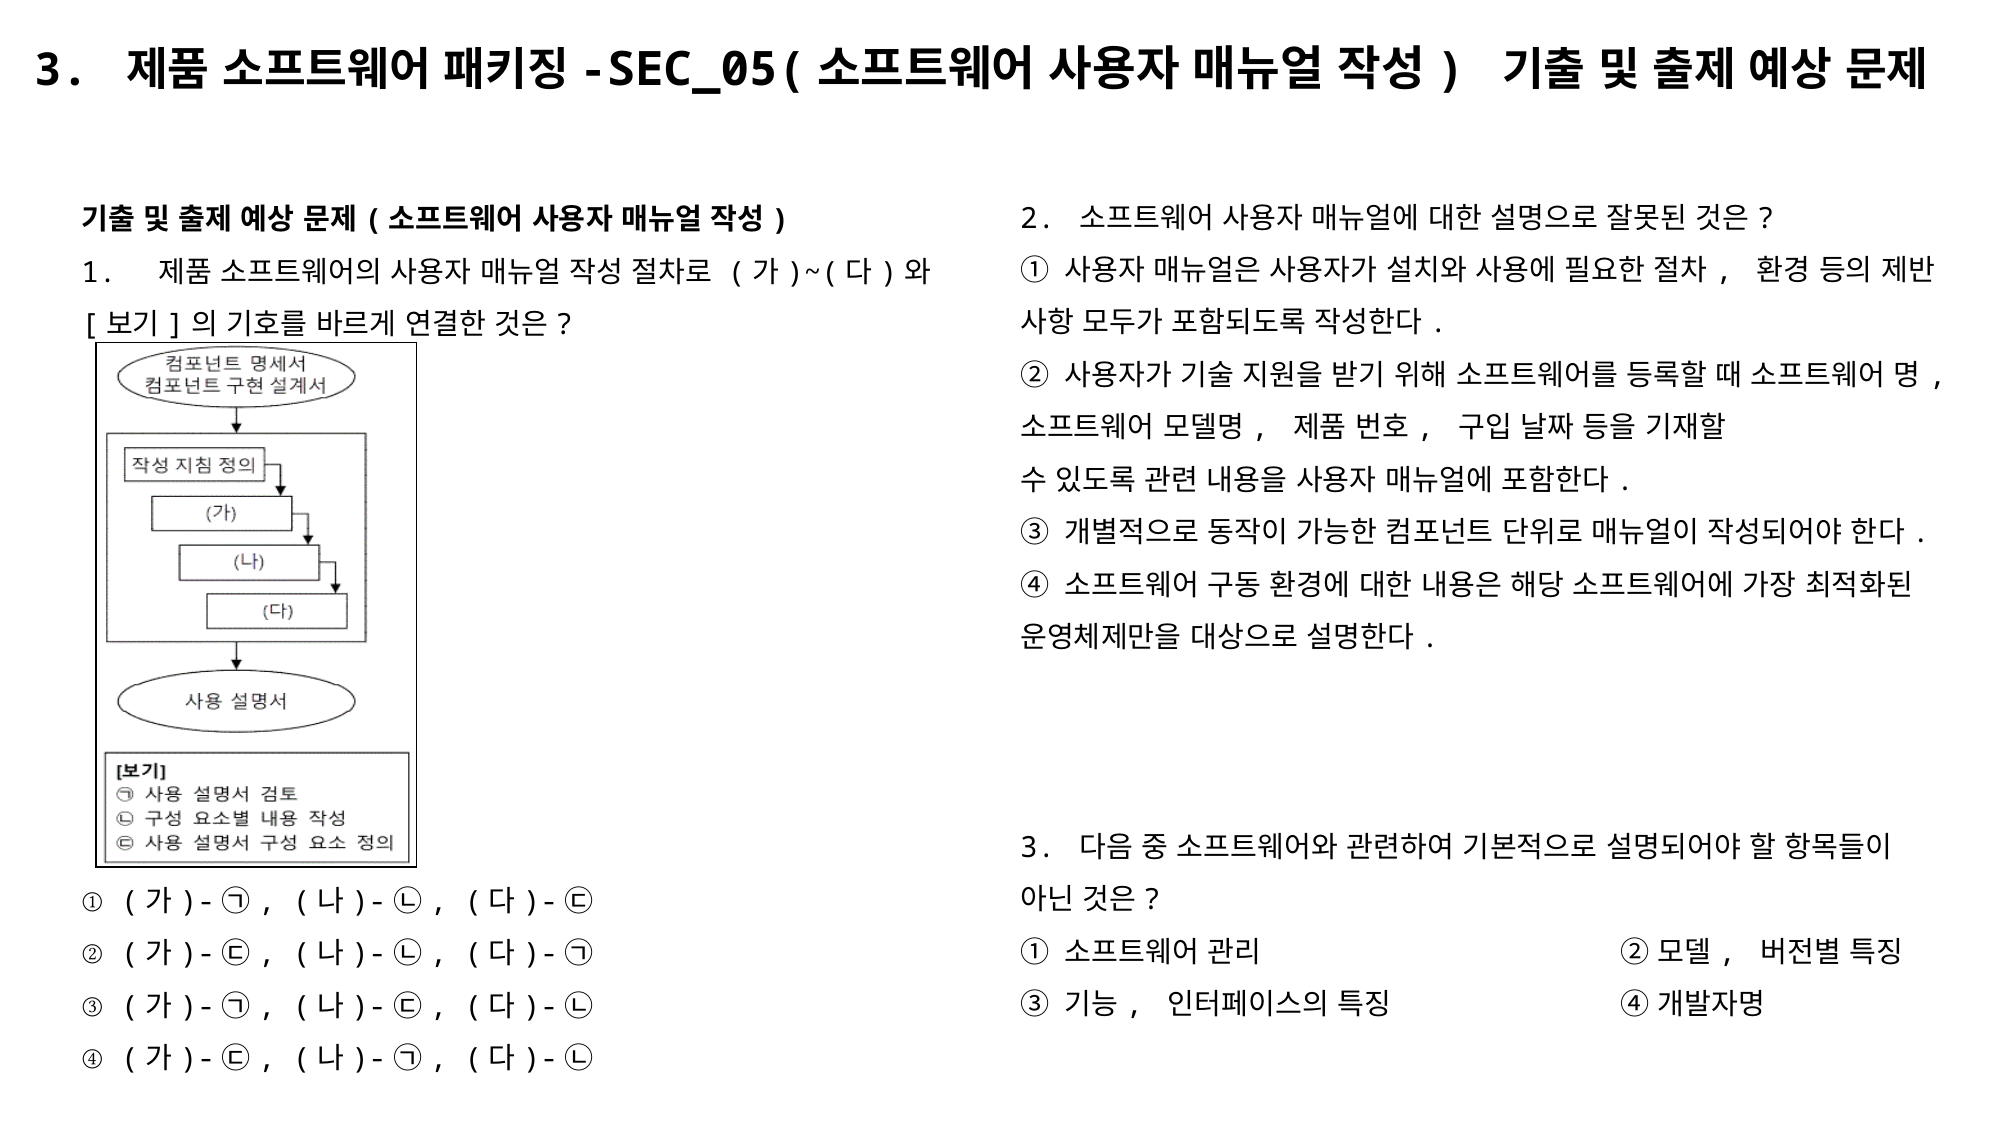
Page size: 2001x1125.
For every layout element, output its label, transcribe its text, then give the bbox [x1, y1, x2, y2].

title 3. 제품 소프트웨어 패키징-SEC_05(소프트웨어 사용자 매뉴얼 작성) 기출 및 출제 예상 문제 [19, 14, 1993, 126]
text_box 기출 및 출제 예상 문제(소프트웨어 사용자 매뉴얼 작성) 1. 제품 소프트웨어의 사용자 매뉴얼 작성 절차로 (가)~(다)와 [보기]의 기호를 바르게 연결한 것은? ① (가)-㉠, (나)-㉡, (다)-㉢ ② (가)-㉢, (나)-㉡, (다)-㉠ ③ (가)-㉠, (나)-㉢, (다)-㉡ ④ (가)-㉢, (나)-㉠, (다)-㉡ [66, 175, 1000, 1082]
text_box 2. 소프트웨어 사용자 매뉴얼에 대한 설명으로 잘못된 것은? ① 사용자 매뉴얼은 사용자가 설치와 사용에 필요한 절차, 환경 등의 제반 사항 모두가 포함되도록 작성한다. ② 사용자가 기술 지원을 받기 위해 소프트웨어를 등록할 때 소프트웨어 명, 소프트웨어 모델명, 제품 번호, 구입 날짜 등을 기재할 수 있도록 관련 내용을 사용자 매뉴얼에 포함한다. ③ 개별적으로 동작이 가능한 컴포넌트 단위로 매뉴얼이 작성되어야 한다. ④ 소프트웨어 구동 환경에 대한 내용은 해당 소프트웨어에 가장 최적화된 운영체제만을 대상으로 설명한다. 3. 다음 중 소프트웨어와 관련하여 기본적으로 설명되어야 할 항목들이 아닌 것은? ① 소프트웨어 관리 ② 모델, 버전별 특징 ③ 기능, 인터페이스의 특징 ④ 개발자명 [1005, 174, 2000, 1028]
picture [96, 343, 416, 867]
